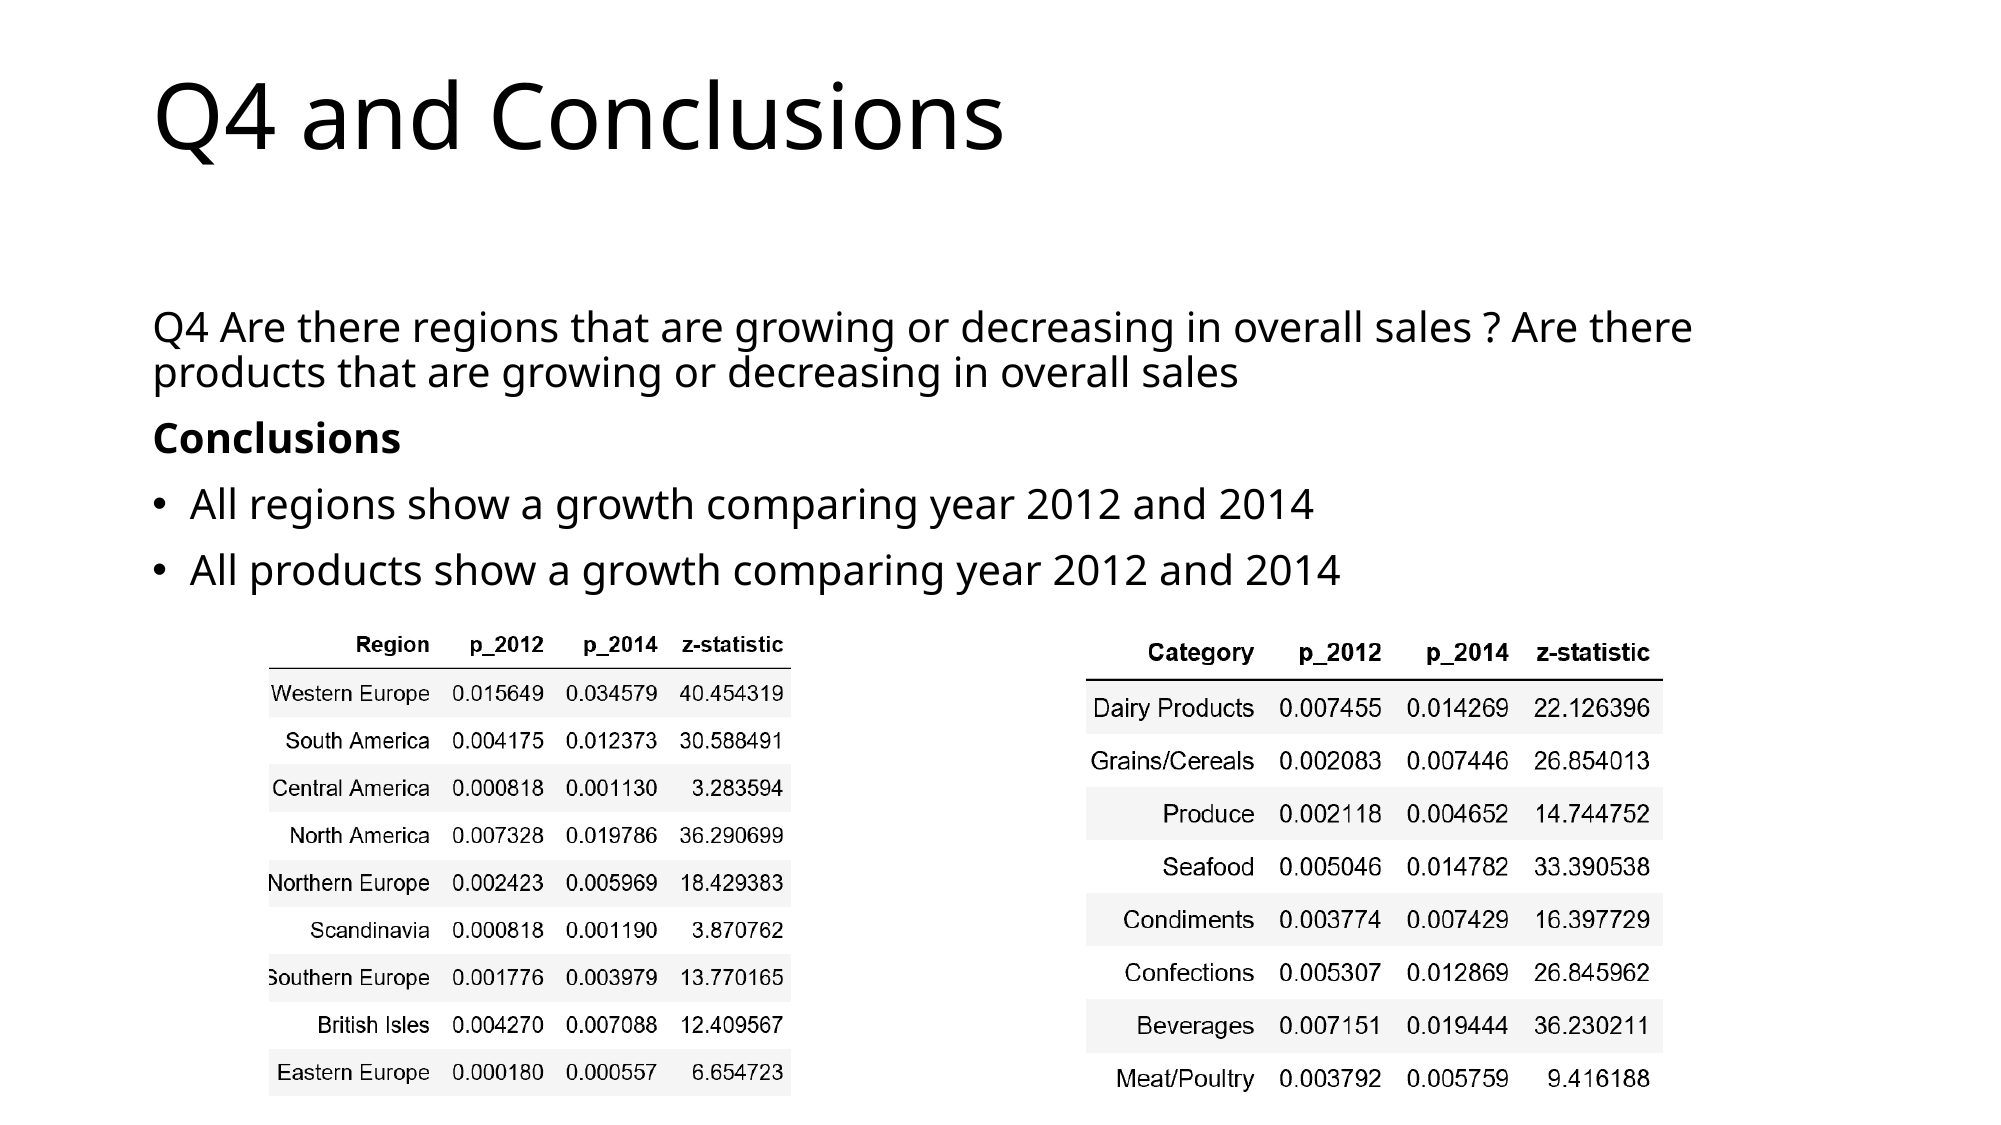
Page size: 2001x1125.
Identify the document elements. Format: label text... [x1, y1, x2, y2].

title Q4 and Conclusions [137, 11, 1863, 229]
picture [1086, 633, 1664, 1096]
picture [269, 633, 791, 1096]
list Q4 Are there regions that are growing or decreasing in overall sales ? Are there products that are growing or decreasing in overall sales Conclusions All regions show a growth comparing year 2012 and 2014 All products show a growth comparing year 2012 and 2014 [137, 299, 1863, 1014]
